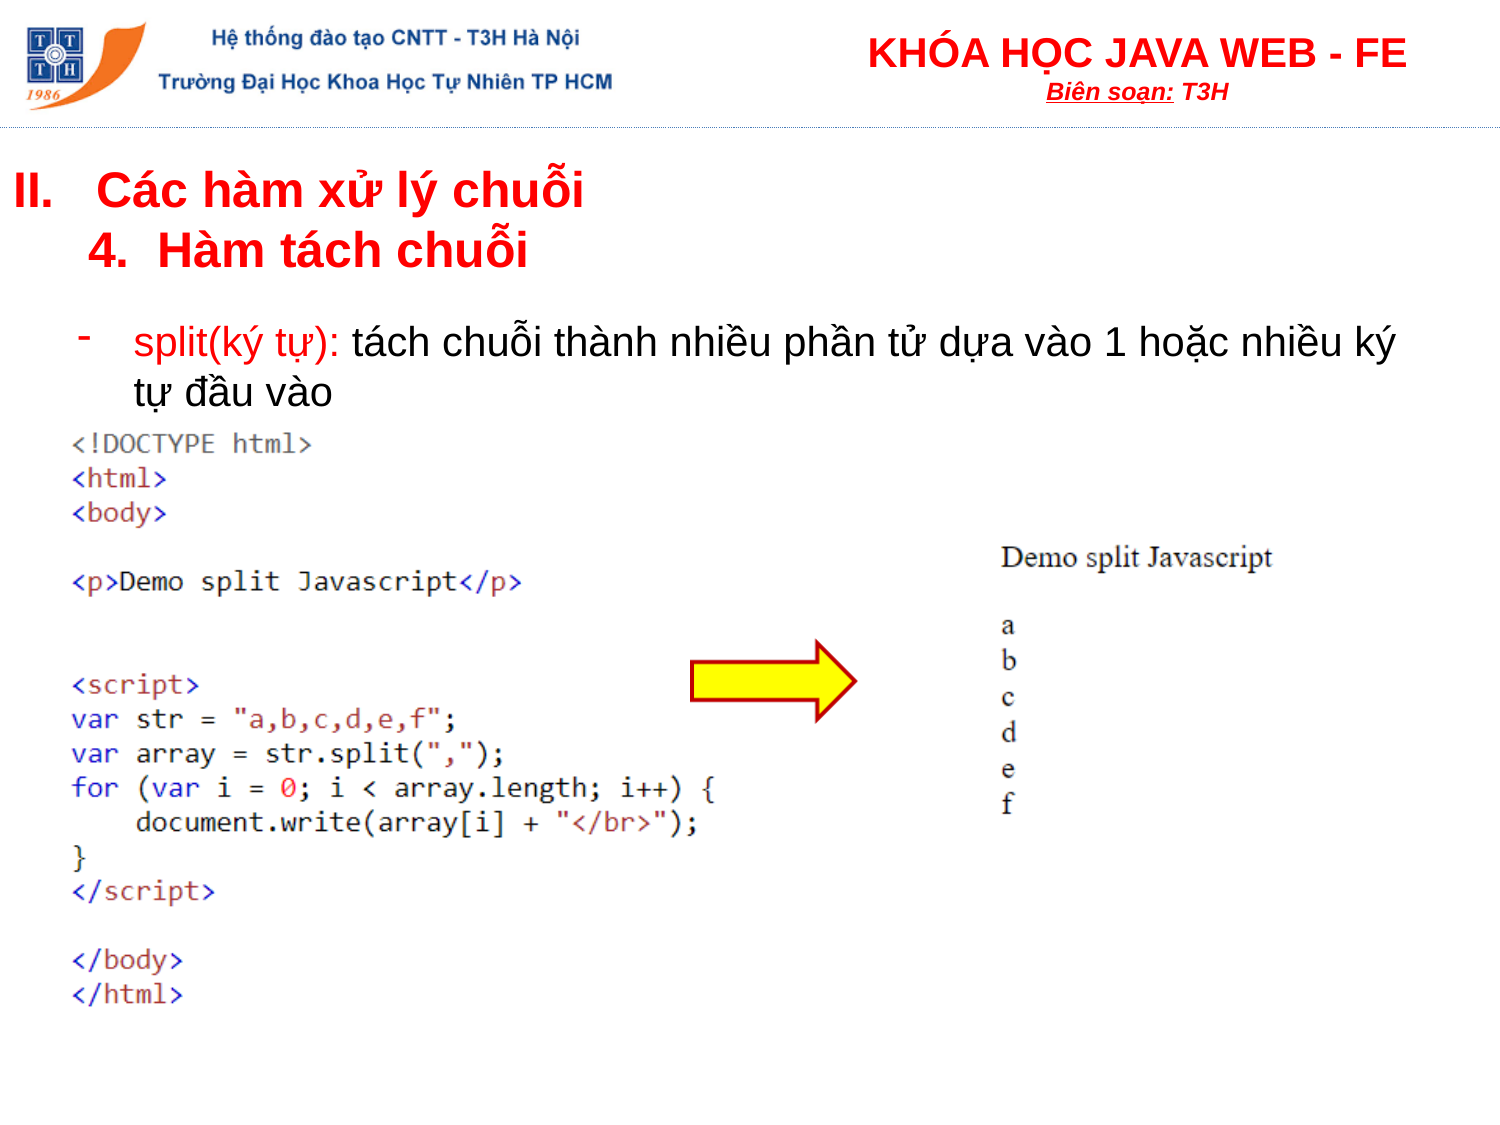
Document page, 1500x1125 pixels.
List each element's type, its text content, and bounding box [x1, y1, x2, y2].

text_box II. Các hàm xử lý chuỗi 4. Hàm tách chuỗi [0, 149, 1500, 285]
text_box KHÓA HỌC JAVA WEB - FE Biên soạn: T3H [787, 2, 1488, 127]
picture [3, 1, 642, 127]
text_box split(ký tự): tách chuỗi thành nhiều phần tử dựa vào 1 hoặc nhiều ký tự đầu vào [62, 307, 1463, 423]
picture [988, 539, 1287, 823]
picture [64, 424, 858, 1017]
